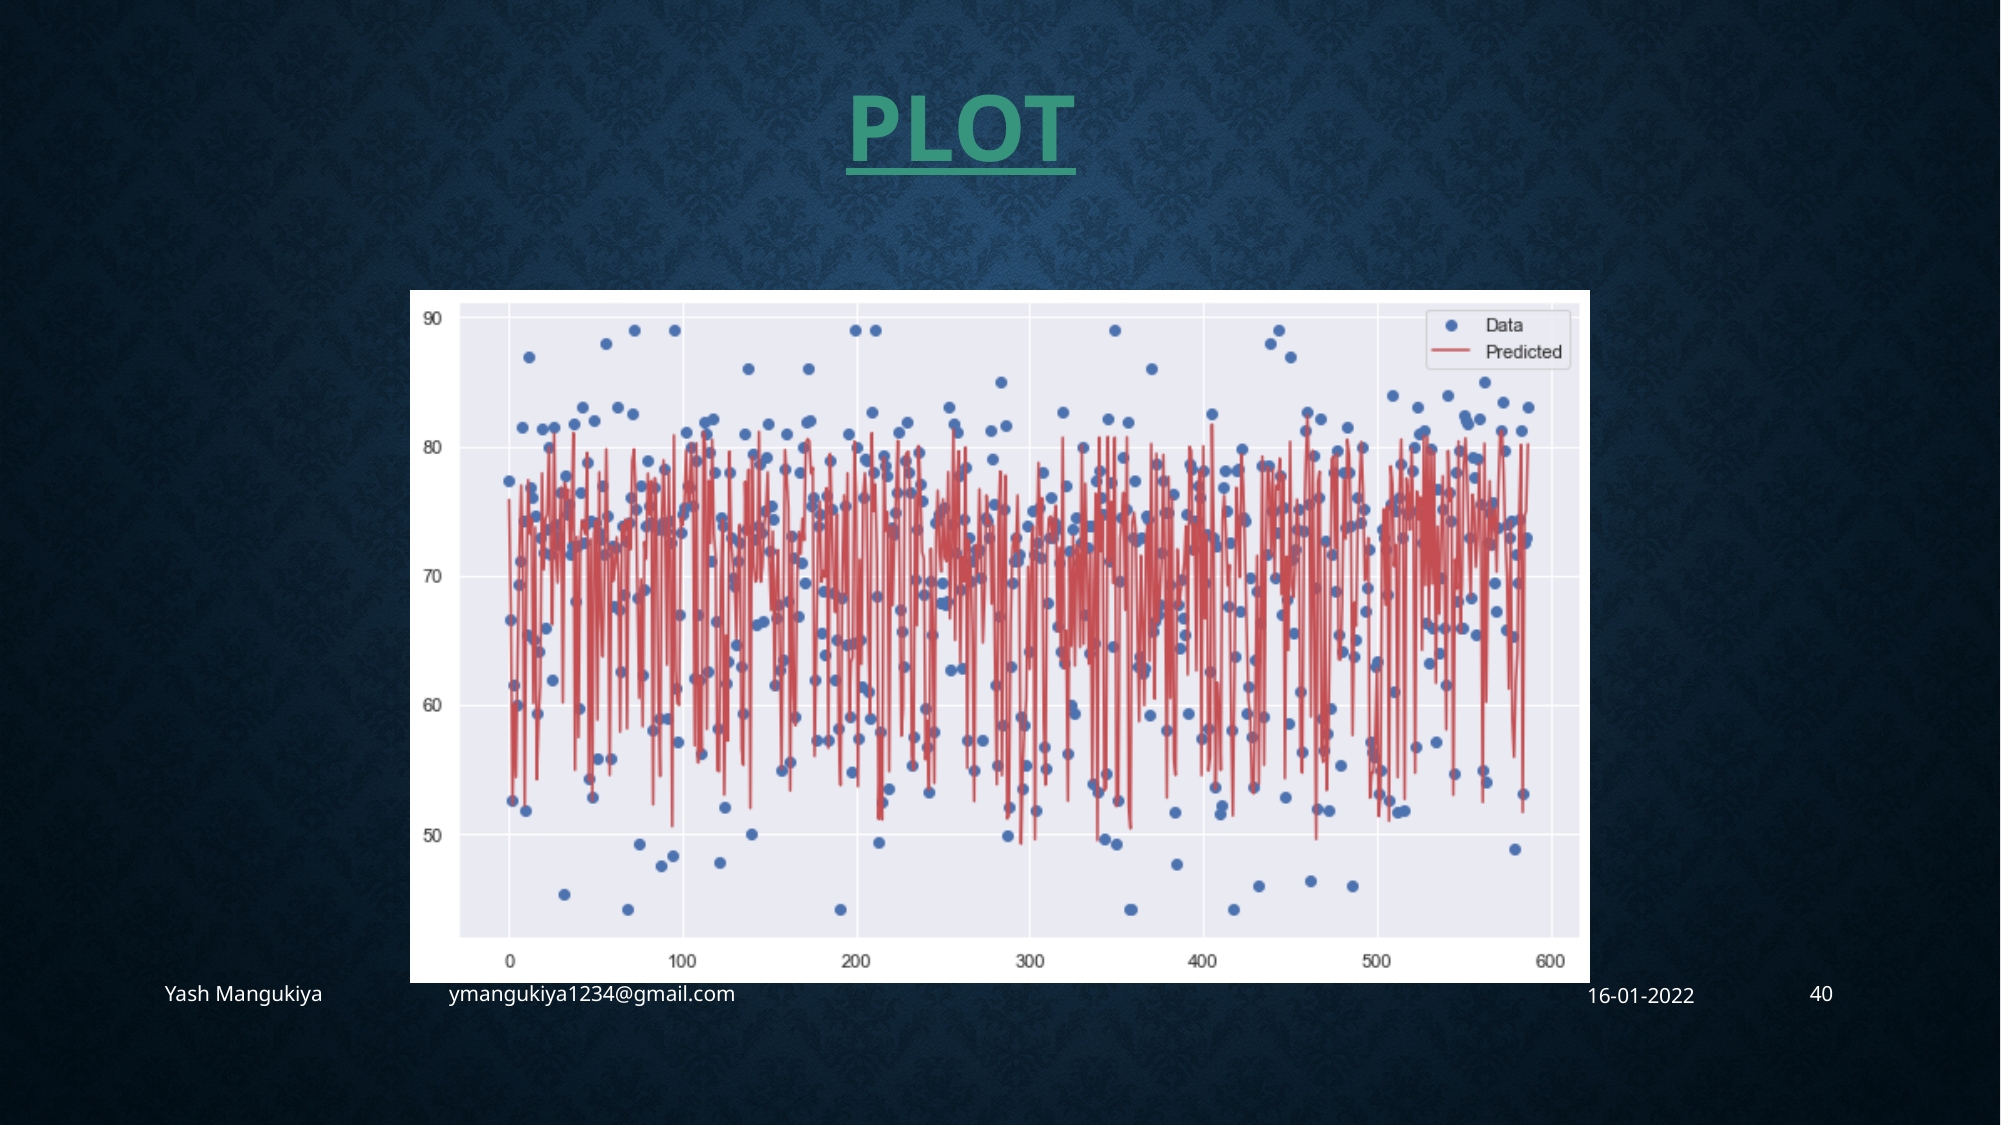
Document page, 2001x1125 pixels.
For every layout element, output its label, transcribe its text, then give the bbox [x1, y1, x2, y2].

title Plot [112, 22, 1811, 241]
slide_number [1259, 965, 1710, 1025]
footer Yash Mangukiya ymangukiya1234@gmail.com [149, 965, 1245, 1025]
picture [409, 289, 1591, 984]
slide_number 40 [1724, 965, 1849, 1025]
